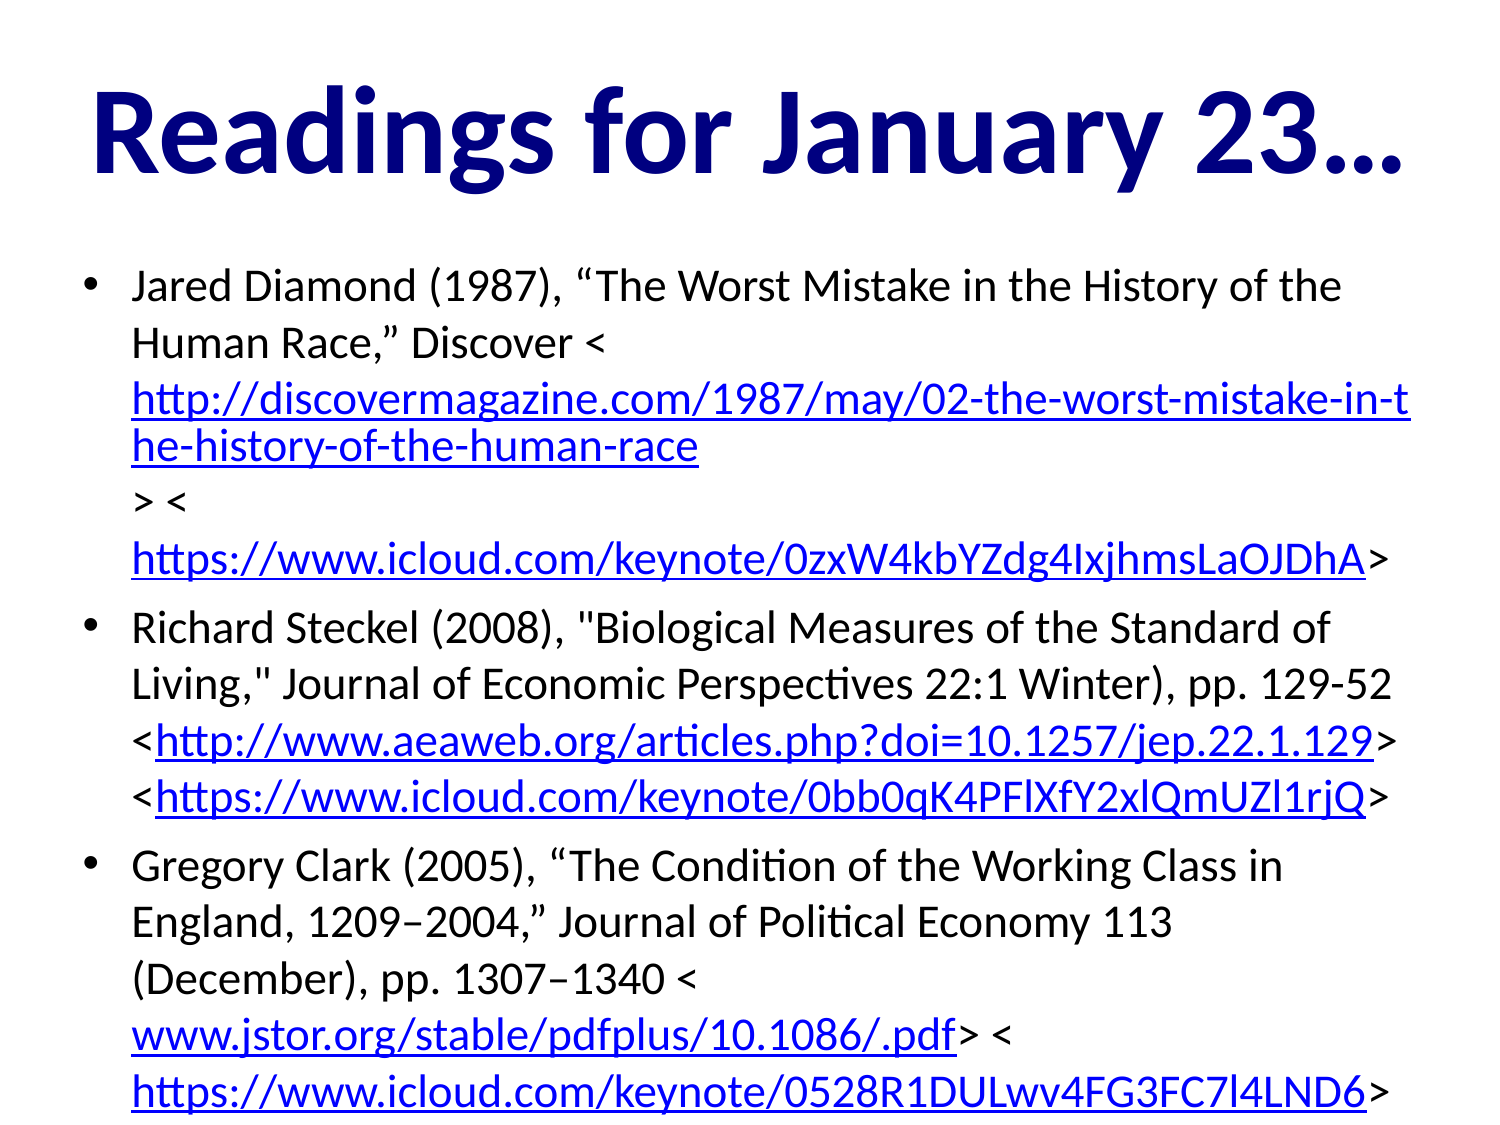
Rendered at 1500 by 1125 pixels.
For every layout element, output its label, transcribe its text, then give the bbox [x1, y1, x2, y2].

title Readings for January 23… [74, 0, 1426, 246]
list Jared Diamond (1987), “The Worst Mistake in the History of the Human Race,” Discover <http://discovermagazine.com/1987/may/02-the-worst-mistake-in-the-history-of-the-human-race> <https://www.icloud.com/keynote/0zxW4kbYZdg4IxjhmsLaOJDhA> Richard Steckel (2008), "Biological Measures of the Standard of Living," Journal of Economic Perspectives 22:1 Winter), pp. 129-52 <http://www.aeaweb.org/articles.php?doi=10.1257/jep.22.1.129> <https://www.icloud.com/keynote/0bb0qK4PFlXfY2xlQmUZl1rjQ> Gregory Clark (2005), “The Condition of the Working Class in England, 1209–2004,” Journal of Political Economy 113 (December), pp. 1307–1340 <www.jstor.org/stable/pdfplus/10.1086/.pdf> <https://www.icloud.com/keynote/0528R1DULwv4FG3FC7l4LND6> [74, 246, 1426, 1083]
